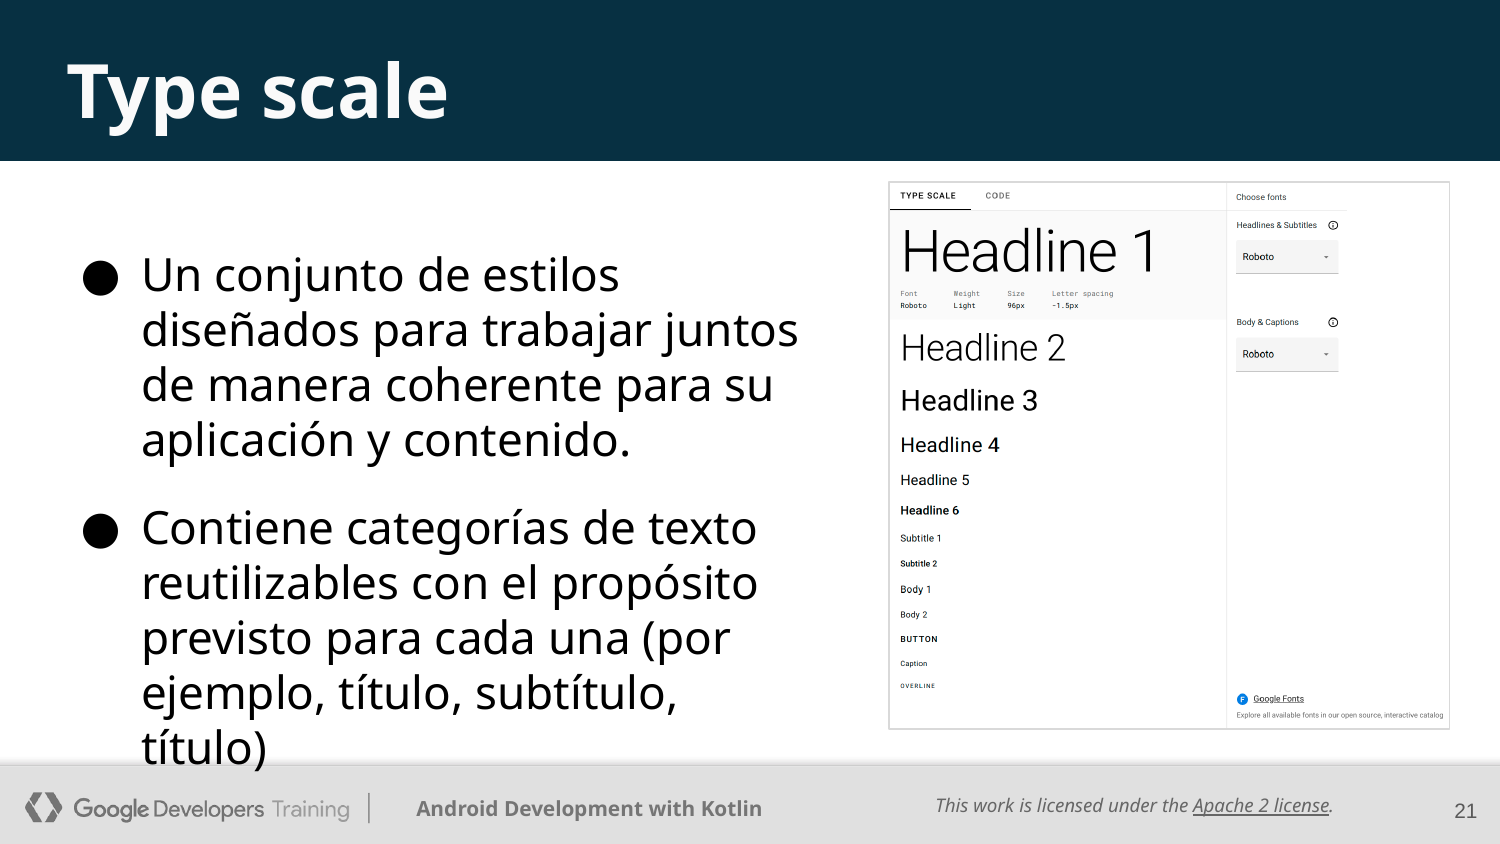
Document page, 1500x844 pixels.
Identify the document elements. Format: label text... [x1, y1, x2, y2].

slide_number ‹#› [1402, 777, 1493, 842]
picture [0, 161, 1500, 844]
title Type scale [51, 28, 1449, 122]
list Un conjunto de estilos diseñados para trabajar juntos de manera coherente para su aplicación y contenido. Contiene categorías de texto reutilizables con el propósito previsto para cada una (por ejemplo, título, subtítulo, título) [51, 230, 825, 610]
